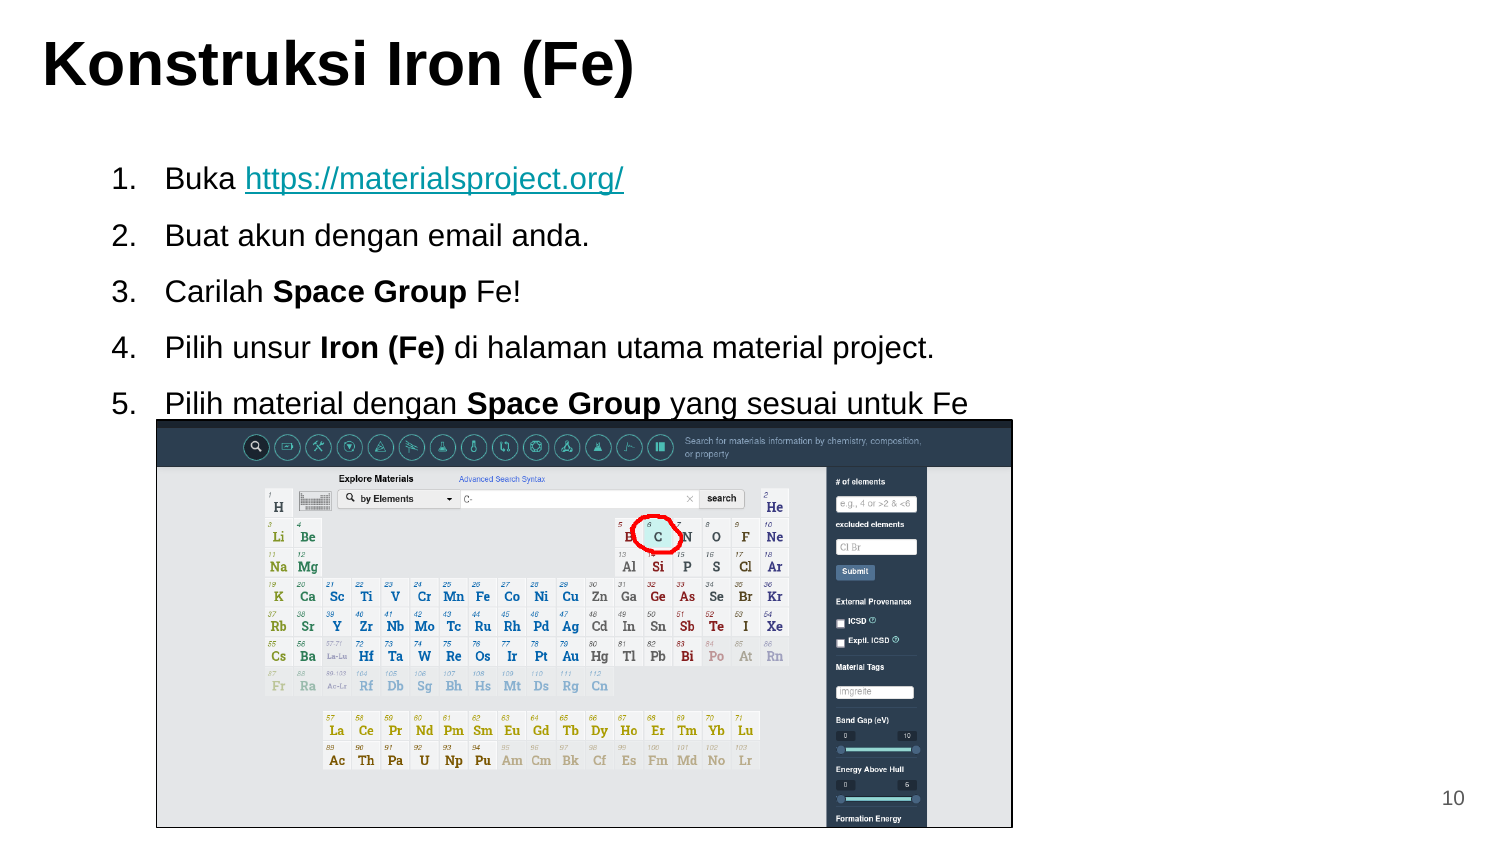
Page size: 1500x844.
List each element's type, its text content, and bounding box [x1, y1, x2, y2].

text_box Buka https://materialsproject.org/ Buat akun dengan email anda. Carilah Space Group Fe! Pilih unsur Iron (Fe) di halaman utama material project. Pilih material dengan Space Group yang sesuai untuk Fe [74, 125, 1238, 436]
picture [157, 420, 1012, 828]
slide_number ‹#› [1389, 764, 1480, 830]
title Konstruksi Iron (Fe) [27, 8, 1426, 102]
